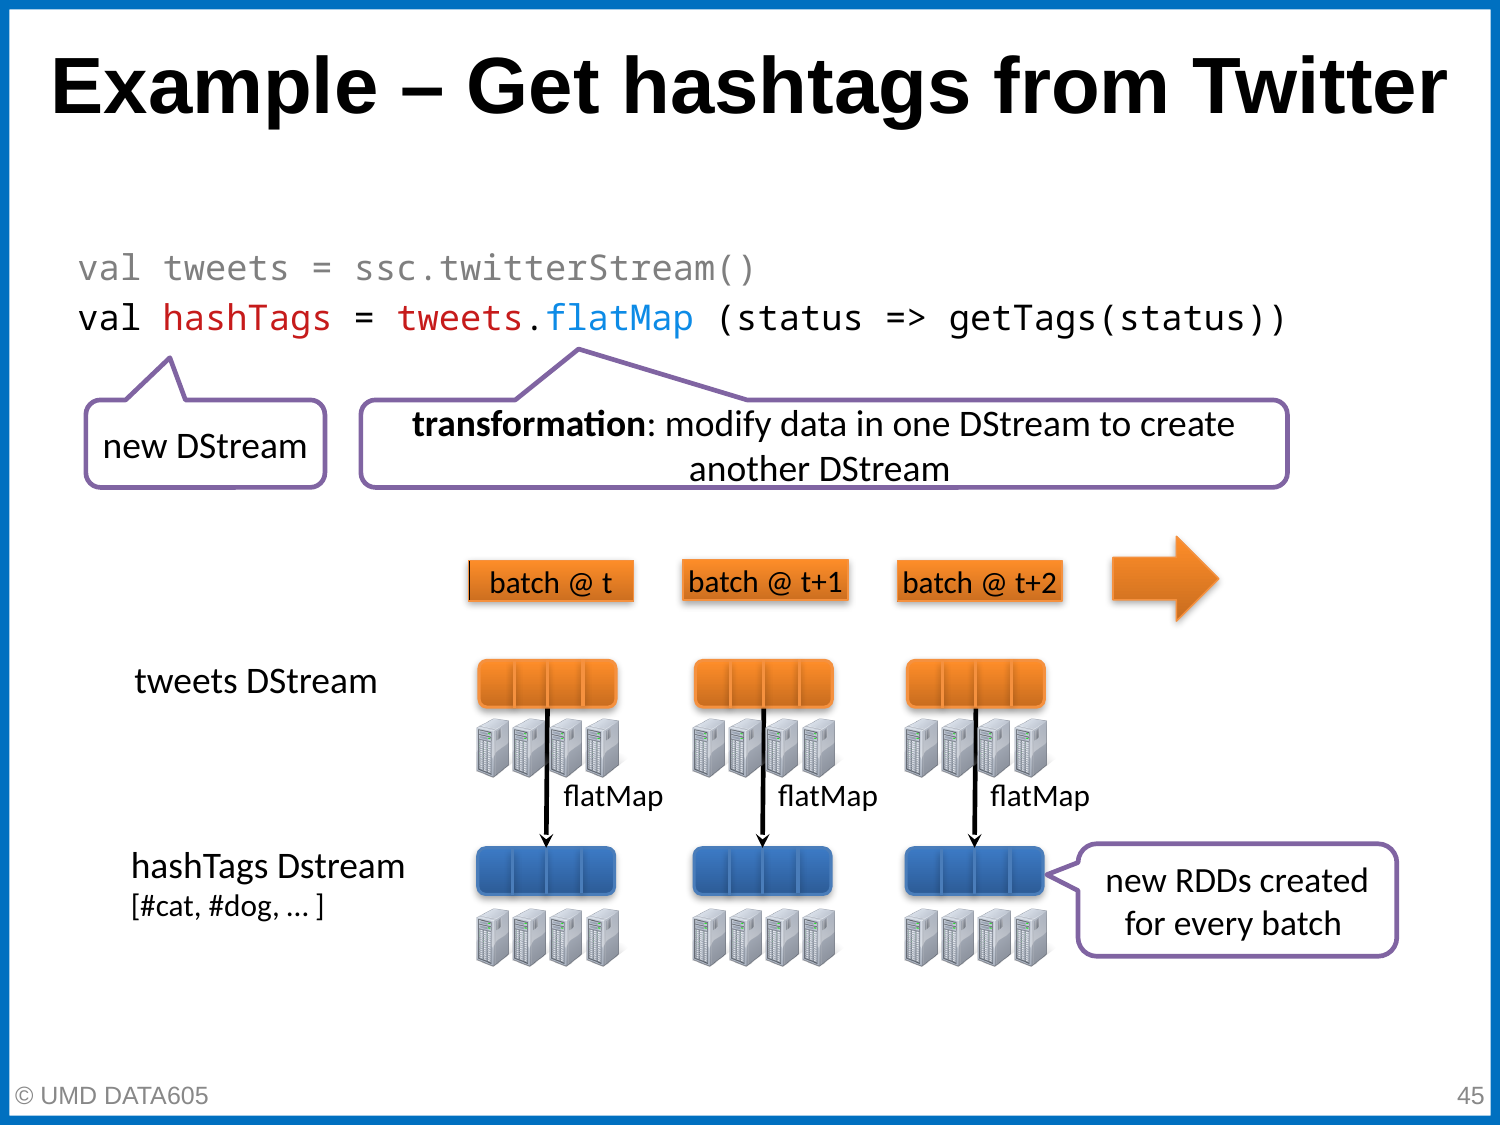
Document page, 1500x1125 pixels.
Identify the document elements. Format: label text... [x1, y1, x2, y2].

text_box new DStream [85, 357, 325, 488]
title Example – Get hashtags from Twitter [24, 24, 1475, 138]
text_box transformation: modify data in one DStream to create another DStream [360, 349, 1288, 488]
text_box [907, 659, 1045, 709]
slide_number ‹#› [1149, 1065, 1500, 1125]
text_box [686, 706, 897, 969]
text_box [470, 706, 685, 969]
footer [0, 1065, 550, 1125]
text_box tweets DStream [119, 648, 429, 709]
list val tweets = ssc.twitterStream() val hashTags = tweets.flatMap (status => getTags(status)) [62, 237, 1438, 1038]
text_box new RDDs created for every batch [1117, 843, 1397, 957]
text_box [470, 716, 632, 780]
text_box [686, 716, 848, 780]
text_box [898, 716, 1060, 780]
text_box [468, 536, 1219, 622]
text_box hashTags Dstream [#cat, #dog, … ] [124, 837, 434, 928]
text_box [695, 659, 833, 709]
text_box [478, 659, 617, 709]
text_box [898, 706, 1113, 969]
